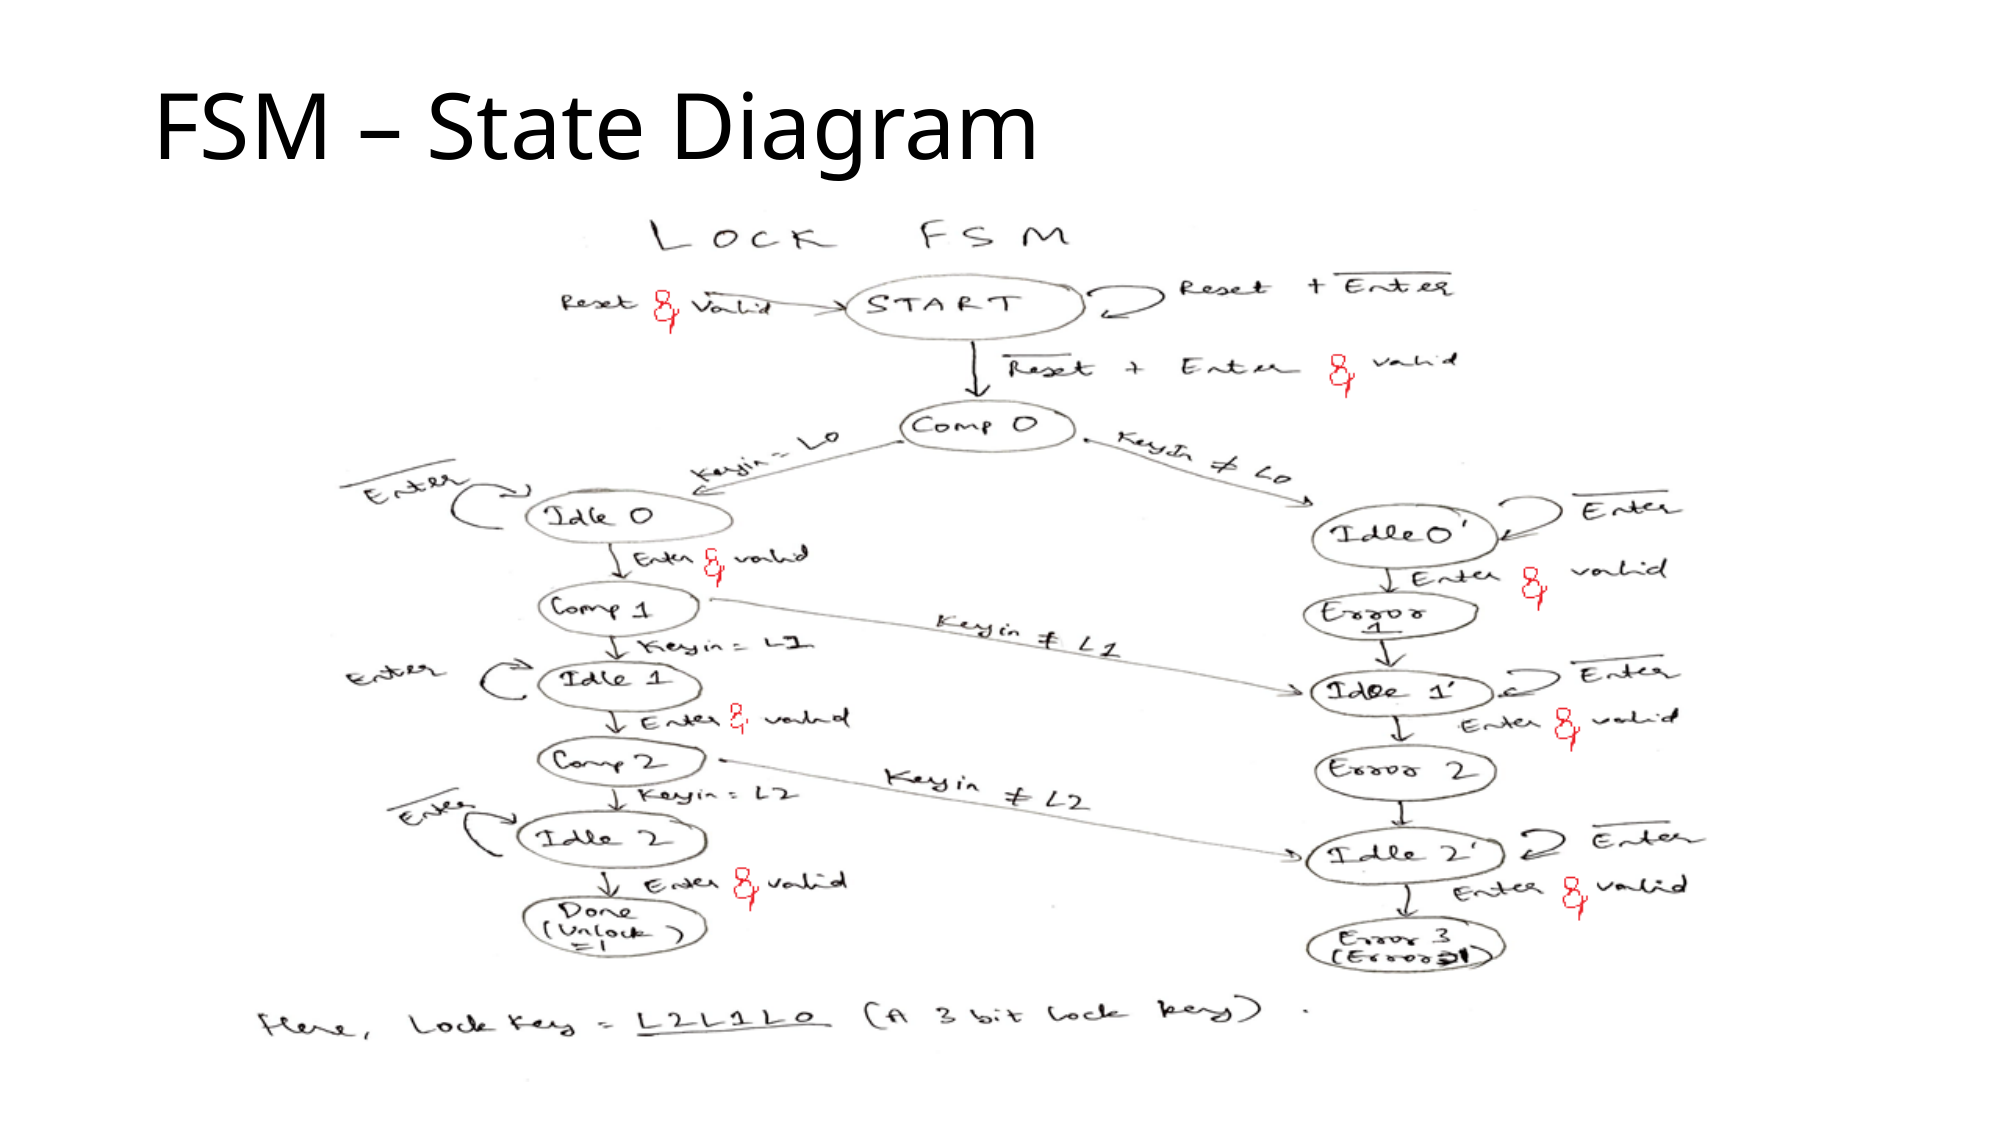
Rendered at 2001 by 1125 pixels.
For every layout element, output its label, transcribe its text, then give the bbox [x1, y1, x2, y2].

title FSM – State Diagram [137, 20, 1863, 239]
picture [254, 209, 1746, 1082]
